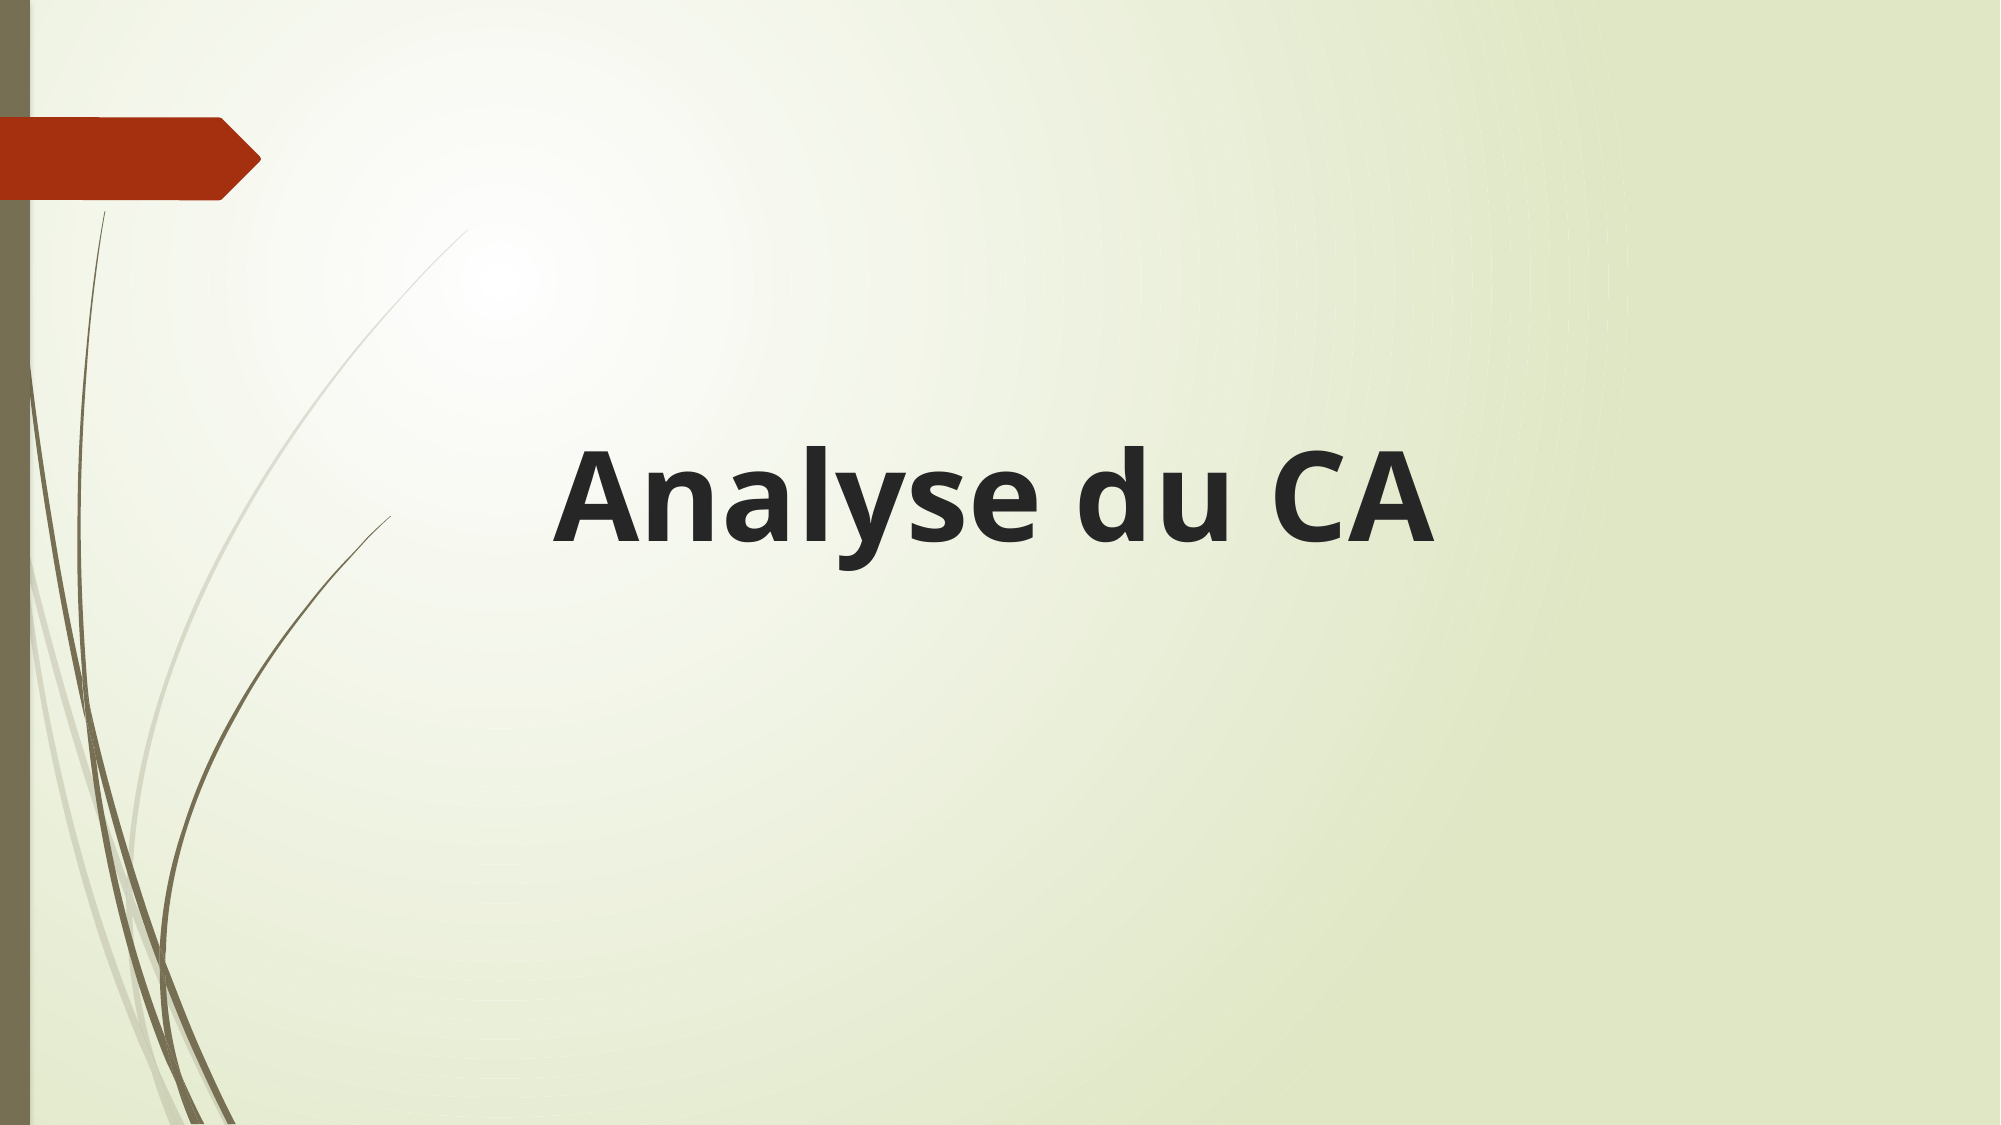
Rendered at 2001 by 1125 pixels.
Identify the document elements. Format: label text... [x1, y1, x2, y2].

title Analyse du CA [538, 409, 2000, 620]
